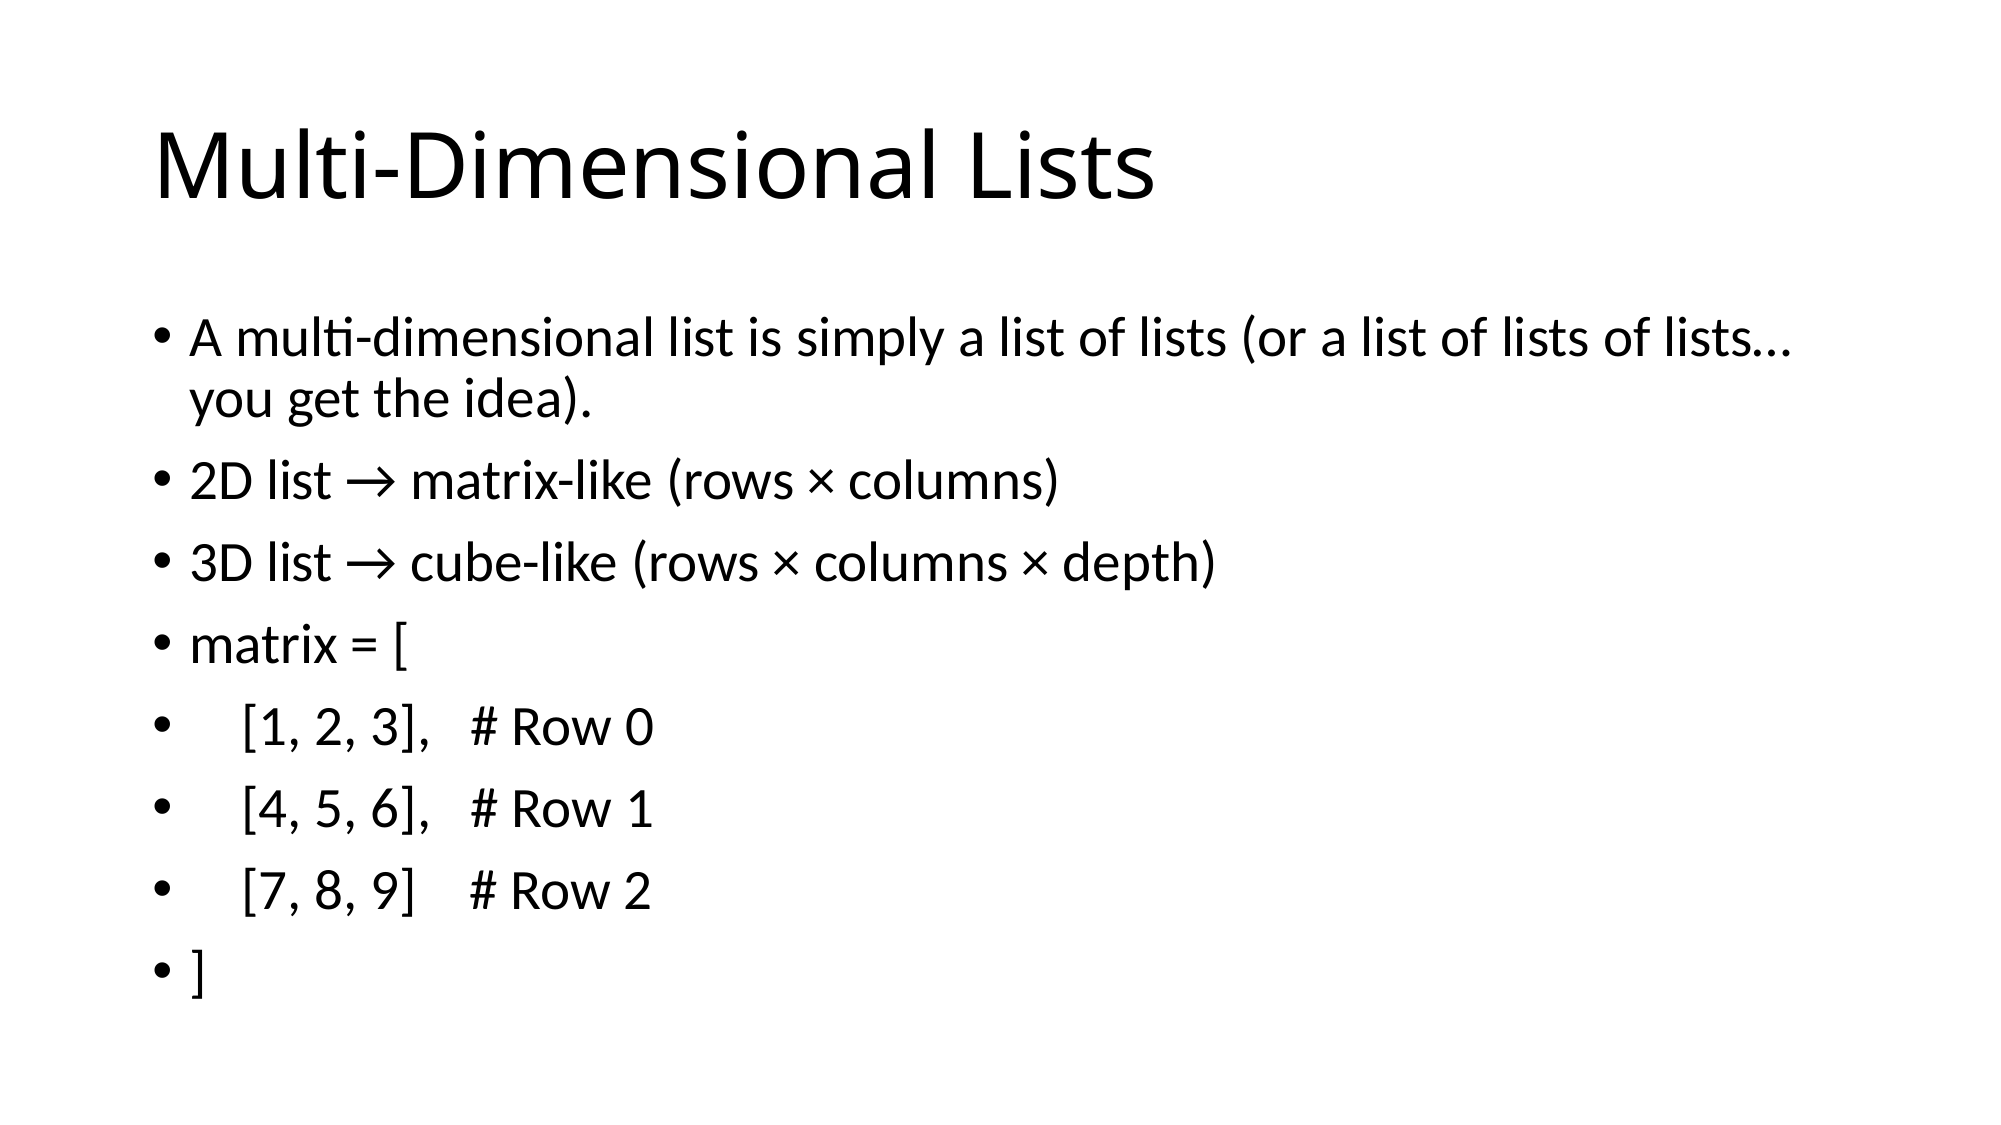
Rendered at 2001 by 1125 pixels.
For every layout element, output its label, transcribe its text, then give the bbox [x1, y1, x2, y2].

title Multi-Dimensional Lists [137, 59, 1863, 278]
list A multi-dimensional list is simply a list of lists (or a list of lists of lists… you get the idea). 2D list → matrix-like (rows × columns) 3D list → cube-like (rows × columns × depth) matrix = [ [1, 2, 3], # Row 0 [4, 5, 6], # Row 1 [7, 8, 9] # Row 2 ] [137, 299, 1863, 1014]
